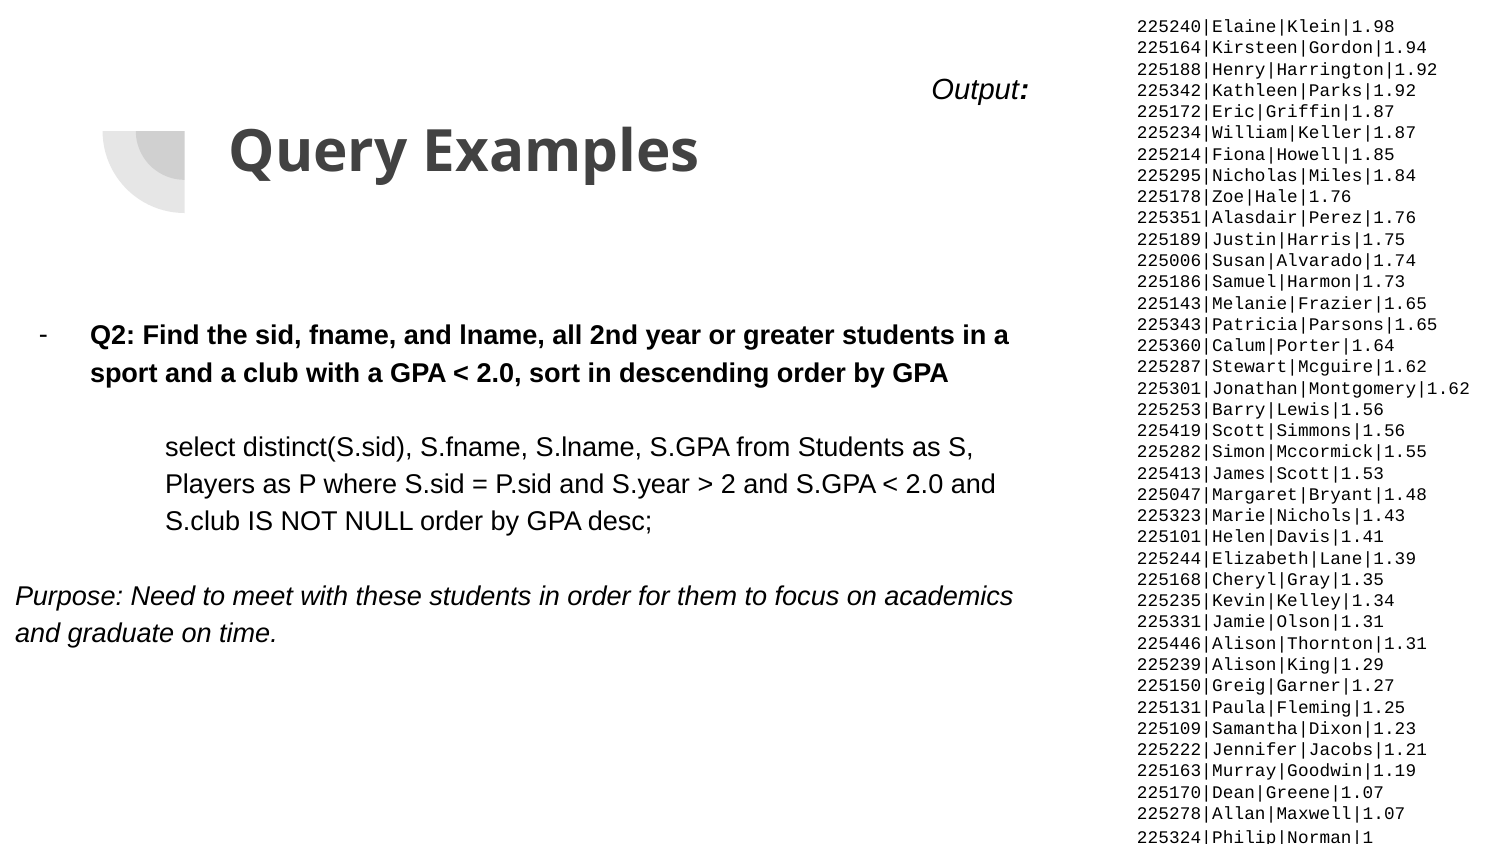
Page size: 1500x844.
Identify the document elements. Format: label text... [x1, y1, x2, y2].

text_box 225240|Elaine|Klein|1.98 225164|Kirsteen|Gordon|1.94 225188|Henry|Harrington|1.92 225342|Kathleen|Parks|1.92 225172|Eric|Griffin|1.87 225234|William|Keller|1.87 225214|Fiona|Howell|1.85 225295|Nicholas|Miles|1.84 225178|Zoe|Hale|1.76 225351|Alasdair|Perez|1.76 225189|Justin|Harris|1.75 225006|Susan|Alvarado|1.74 225186|Samuel|Harmon|1.73 225143|Melanie|Frazier|1.65 225343|Patricia|Parsons|1.65 225360|Calum|Porter|1.64 225287|Stewart|Mcguire|1.62 225301|Jonathan|Montgomery|1.62 225253|Barry|Lewis|1.56 225419|Scott|Simmons|1.56 225282|Simon|Mccormick|1.55 225413|James|Scott|1.53 225047|Margaret|Bryant|1.48 225323|Marie|Nichols|1.43 225101|Helen|Davis|1.41 225244|Elizabeth|Lane|1.39 225168|Cheryl|Gray|1.35 225235|Kevin|Kelley|1.34 225331|Jamie|Olson|1.31 225446|Alison|Thornton|1.31 225239|Alison|King|1.29 225150|Greig|Garner|1.27 225131|Paula|Fleming|1.25 225109|Samantha|Dixon|1.23 225222|Jennifer|Jacobs|1.21 225163|Murray|Goodwin|1.19 225170|Dean|Greene|1.07 225278|Allan|Maxwell|1.07 225324|Philip|Norman|1 [1121, 0, 1500, 844]
list Q2: Find the sid, fname, and lname, all 2nd year or greater students in a sport and a club with a GPA < 2.0, sort in descending order by GPA select distinct(S.sid), S.fname, S.lname, S.GPA from Students as S, Players as P where S.sid = P.sid and S.year > 2 and S.GPA < 2.0 and S.club IS NOT NULL order by GPA desc; Purpose: Need to meet with these students in order for them to focus on academics and graduate on time. [0, 238, 1077, 837]
text_box Output: [916, 55, 1091, 121]
title Query Examples [213, 98, 758, 238]
